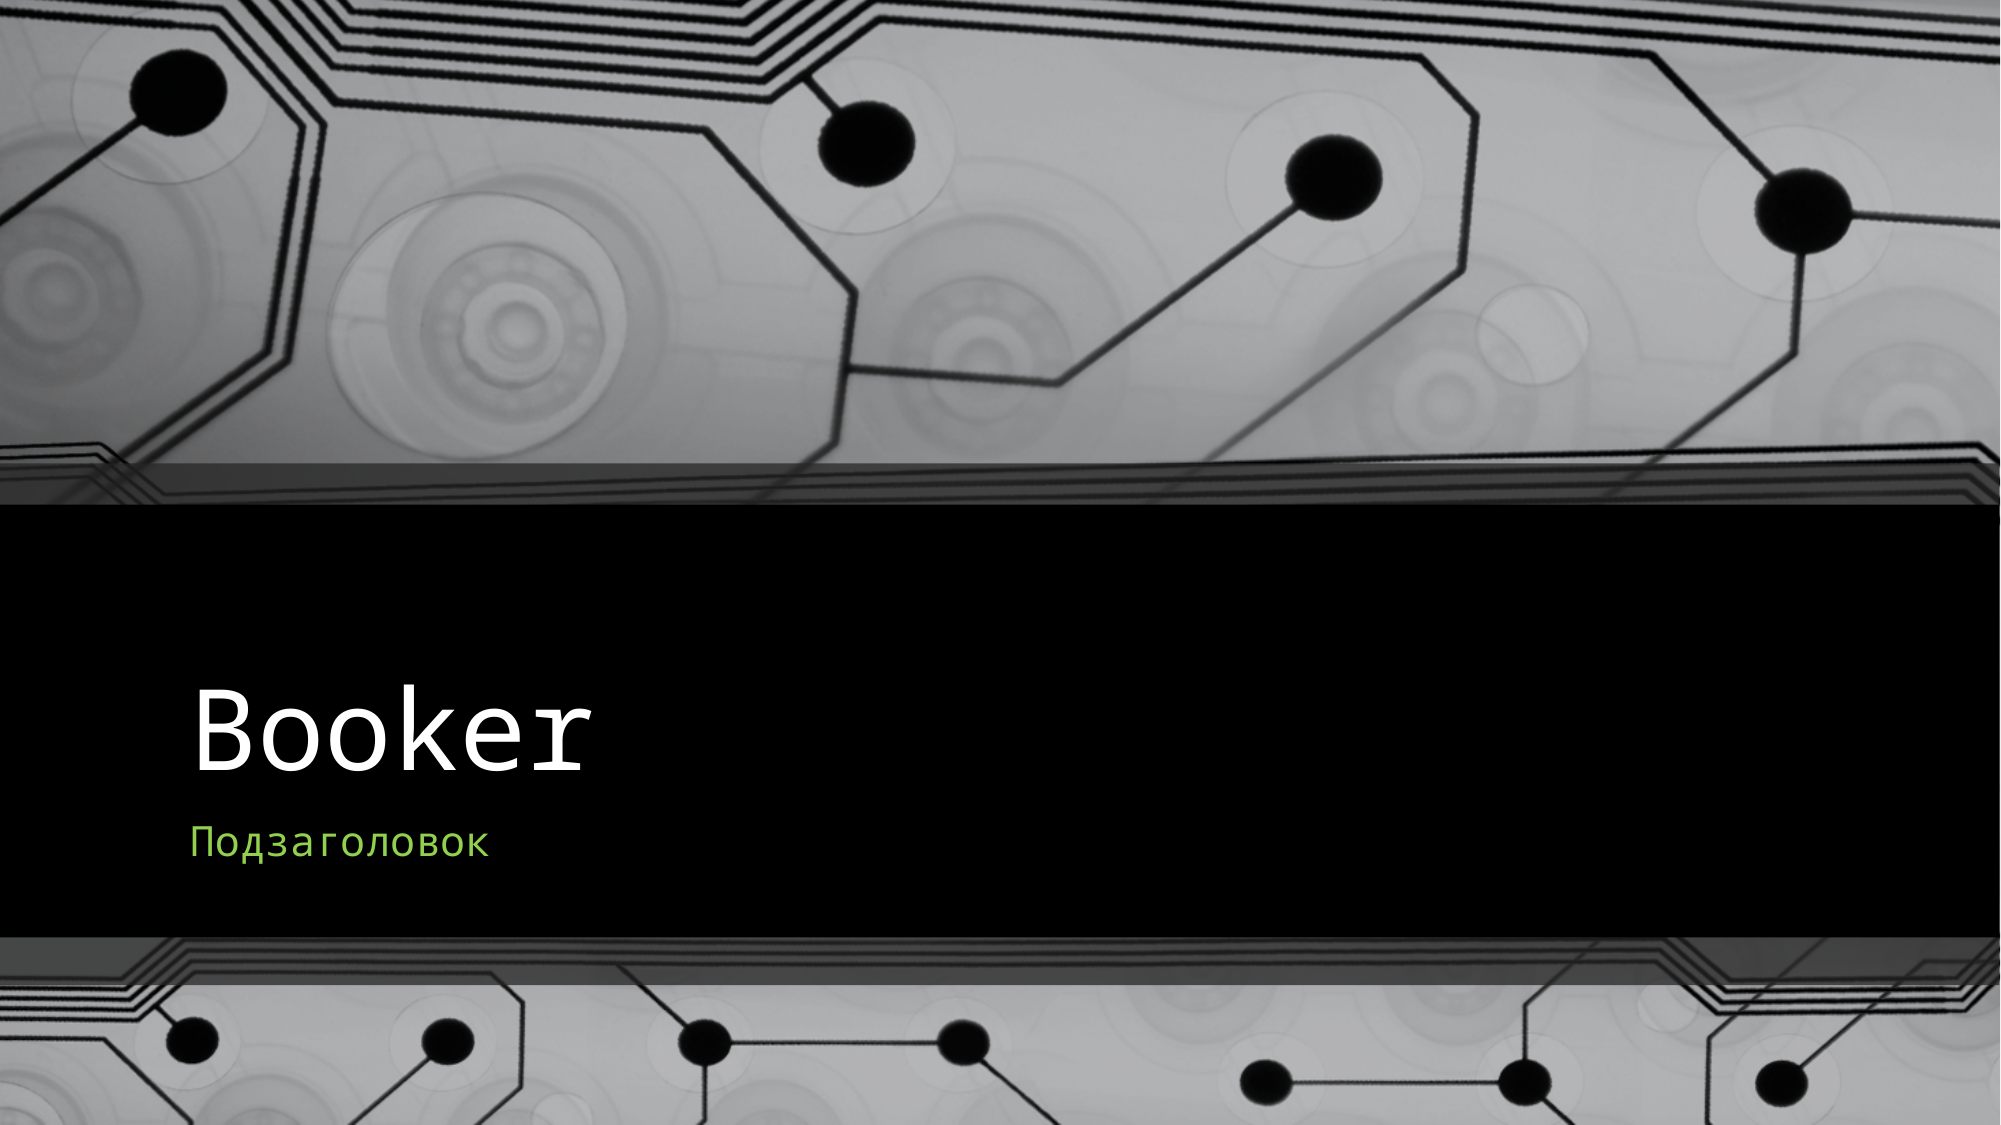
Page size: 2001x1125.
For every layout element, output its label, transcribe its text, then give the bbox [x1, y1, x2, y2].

subtitle Подзаголовок [174, 812, 1825, 925]
picture [0, 0, 2001, 1125]
title Booker [174, 519, 1825, 800]
